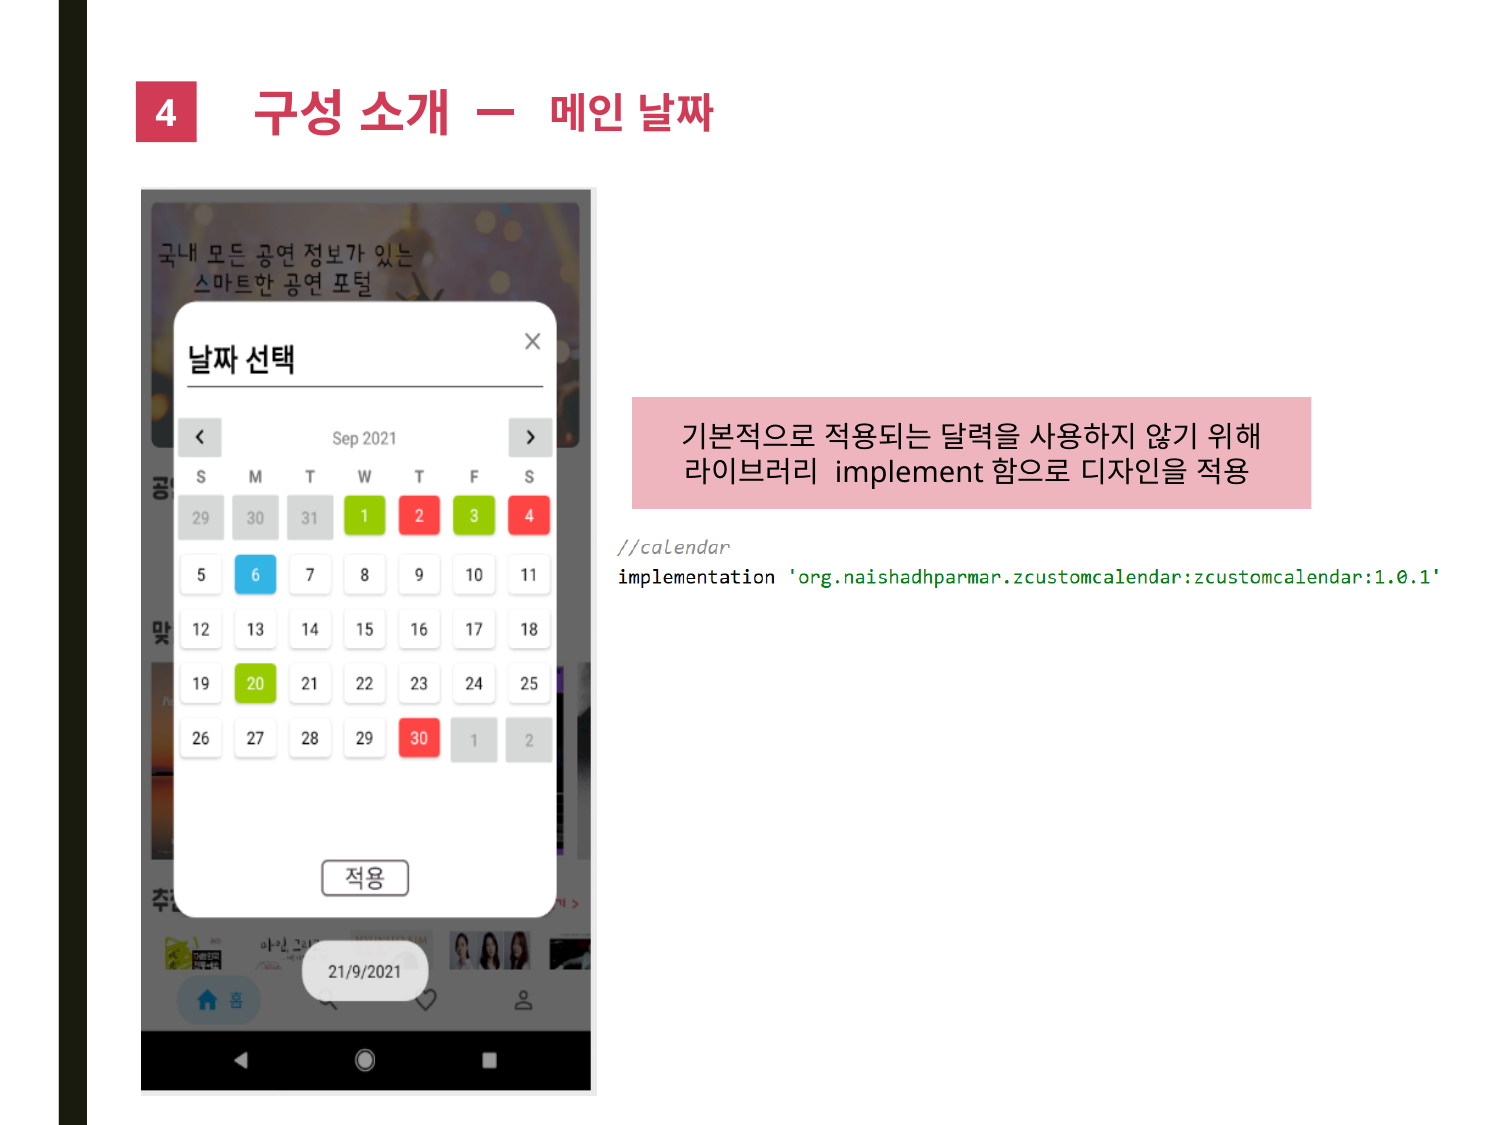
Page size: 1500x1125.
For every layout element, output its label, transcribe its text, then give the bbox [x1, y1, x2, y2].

text_box 메인 날짜 [534, 79, 730, 144]
picture [608, 535, 1447, 593]
text_box 구성 소개 [238, 73, 467, 149]
picture [141, 187, 597, 1096]
text_box 4 [133, 79, 199, 145]
text_box 기본적으로 적용되는 달력을 사용하지 않기 위해 라이브러리 implement함으로 디자인을 적용 [629, 394, 1314, 512]
